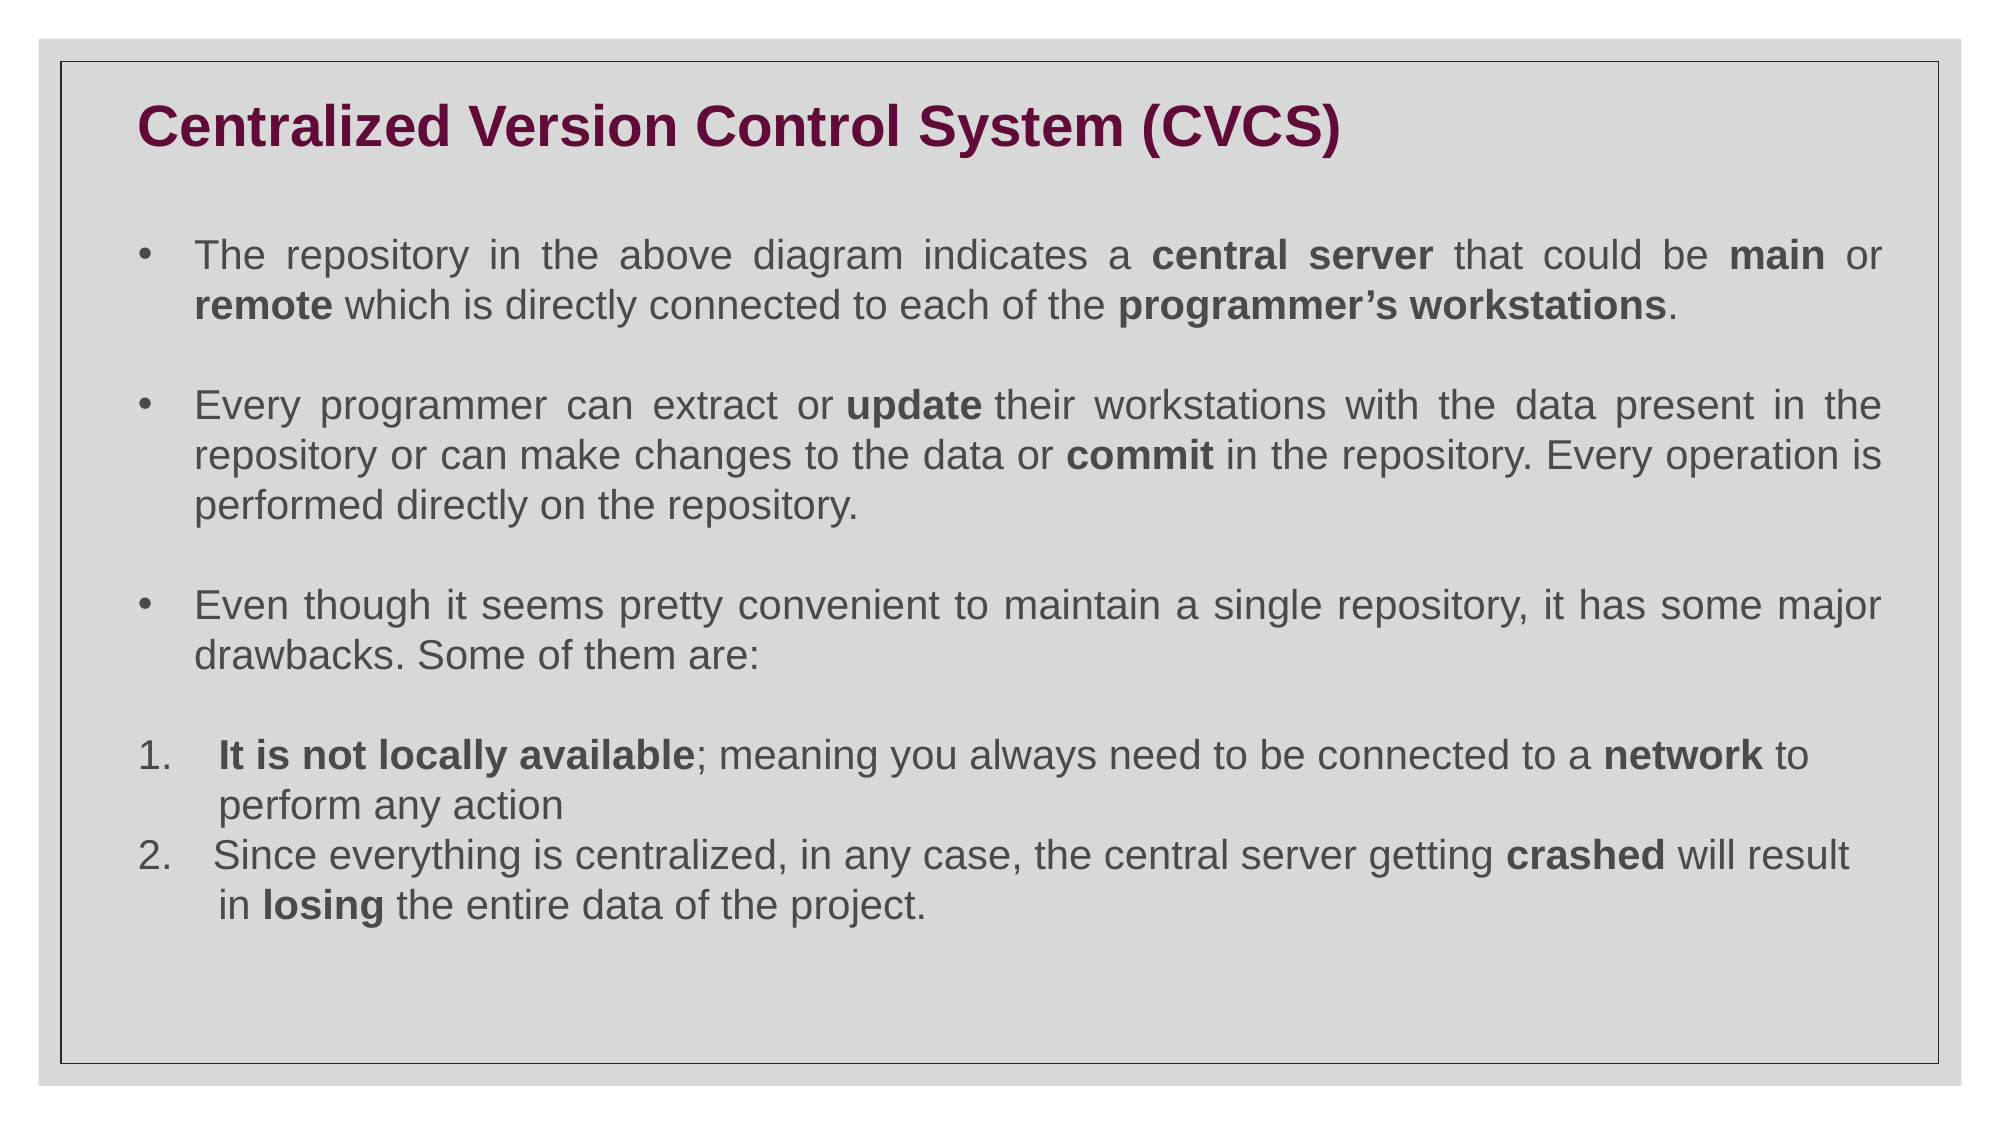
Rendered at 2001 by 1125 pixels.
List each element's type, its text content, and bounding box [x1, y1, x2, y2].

text_box Centralized Version Control System (CVCS) The repository in the above diagram indicates a central server that could be main or remote which is directly connected to each of the programmer’s workstations. Every programmer can extract or update their workstations with the data present in the repository or can make changes to the data or commit in the repository. Every operation is performed directly on the repository. Even though it seems pretty convenient to maintain a single repository, it has some major drawbacks. Some of them are: 1. It is not locally available; meaning you always need to be connected to a network to perform any action Since everything is centralized, in any case, the central server getting crashed will result in losing the entire data of the project. [123, 80, 1898, 1081]
